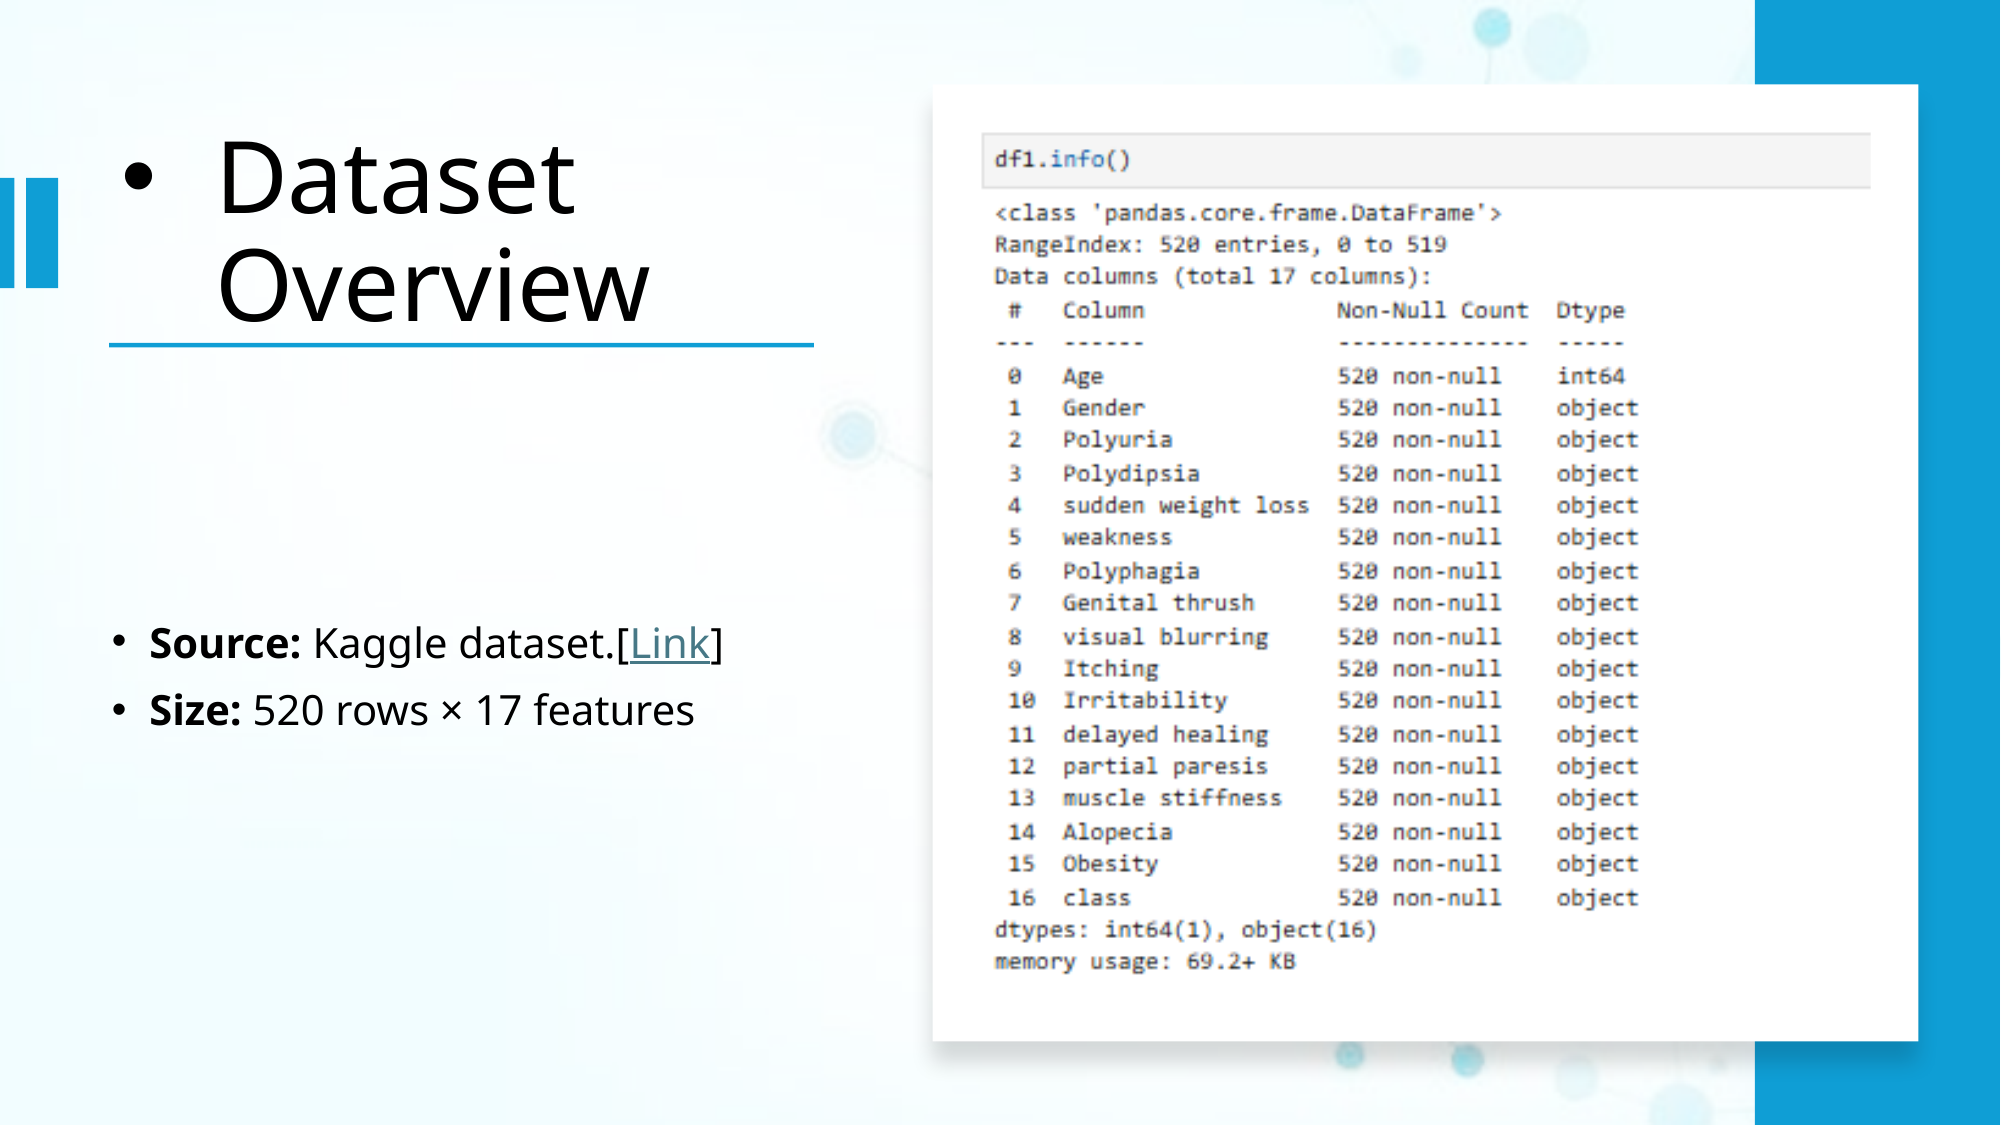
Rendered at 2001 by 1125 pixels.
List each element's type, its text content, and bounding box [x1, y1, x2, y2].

text_box [931, 83, 1920, 1043]
text_box [0, 0, 1753, 1125]
picture [980, 130, 1872, 995]
text_box [107, 341, 816, 349]
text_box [0, 177, 59, 289]
list Source: Kaggle dataset.[Link] Size: 520 rows × 17 features [96, 382, 845, 1036]
text_box [1753, 0, 2000, 1125]
title Dataset Overview [106, 133, 904, 338]
